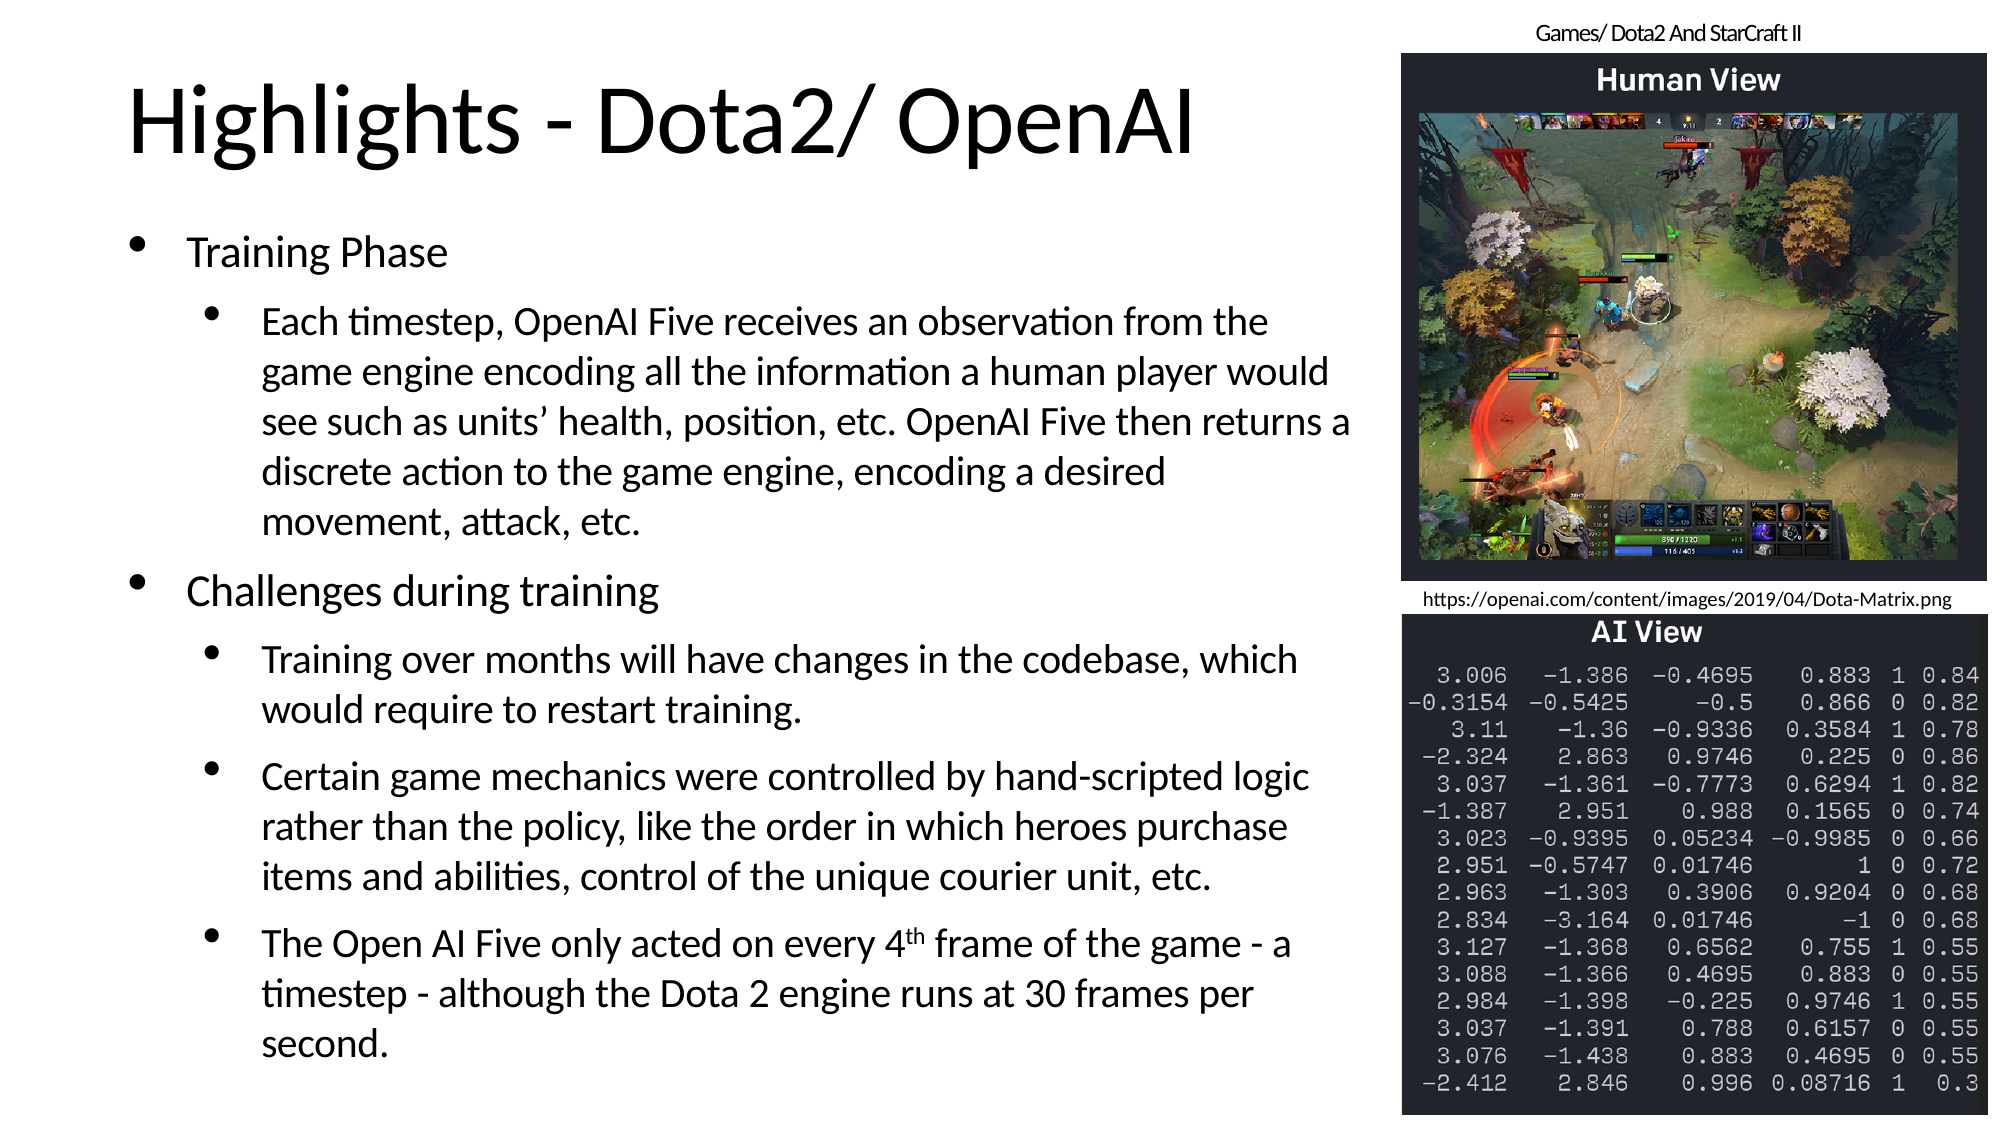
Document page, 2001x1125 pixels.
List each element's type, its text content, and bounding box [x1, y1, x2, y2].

text_box https://openai.com/content/images/2019/04/Dota-Matrix.png [1408, 584, 1991, 615]
text_box Games/ Dota2 And StarCraft II [1403, 14, 1937, 47]
text_box Training Phase Each timestep, OpenAI Five receives an observation from the game engine encoding all the information a human player would see such as units’ health, position, etc. OpenAI Five then returns a discrete action to the game engine, encoding a desired movement, attack, etc. Challenges during training Training over months will have changes in the codebase, which would require to restart training. Certain game mechanics were controlled by hand-scripted logic rather than the policy, like the order in which heroes purchase items and abilities, control of the unique courier unit, etc. The Open AI Five only acted on every 4th frame of the game - a timestep - although the Dota 2 engine runs at 30 frames per second. [129, 209, 1357, 1066]
picture [1401, 53, 1987, 581]
picture [1401, 614, 1989, 1115]
title Highlights - Dota2/ OpenAI [125, 51, 1368, 242]
